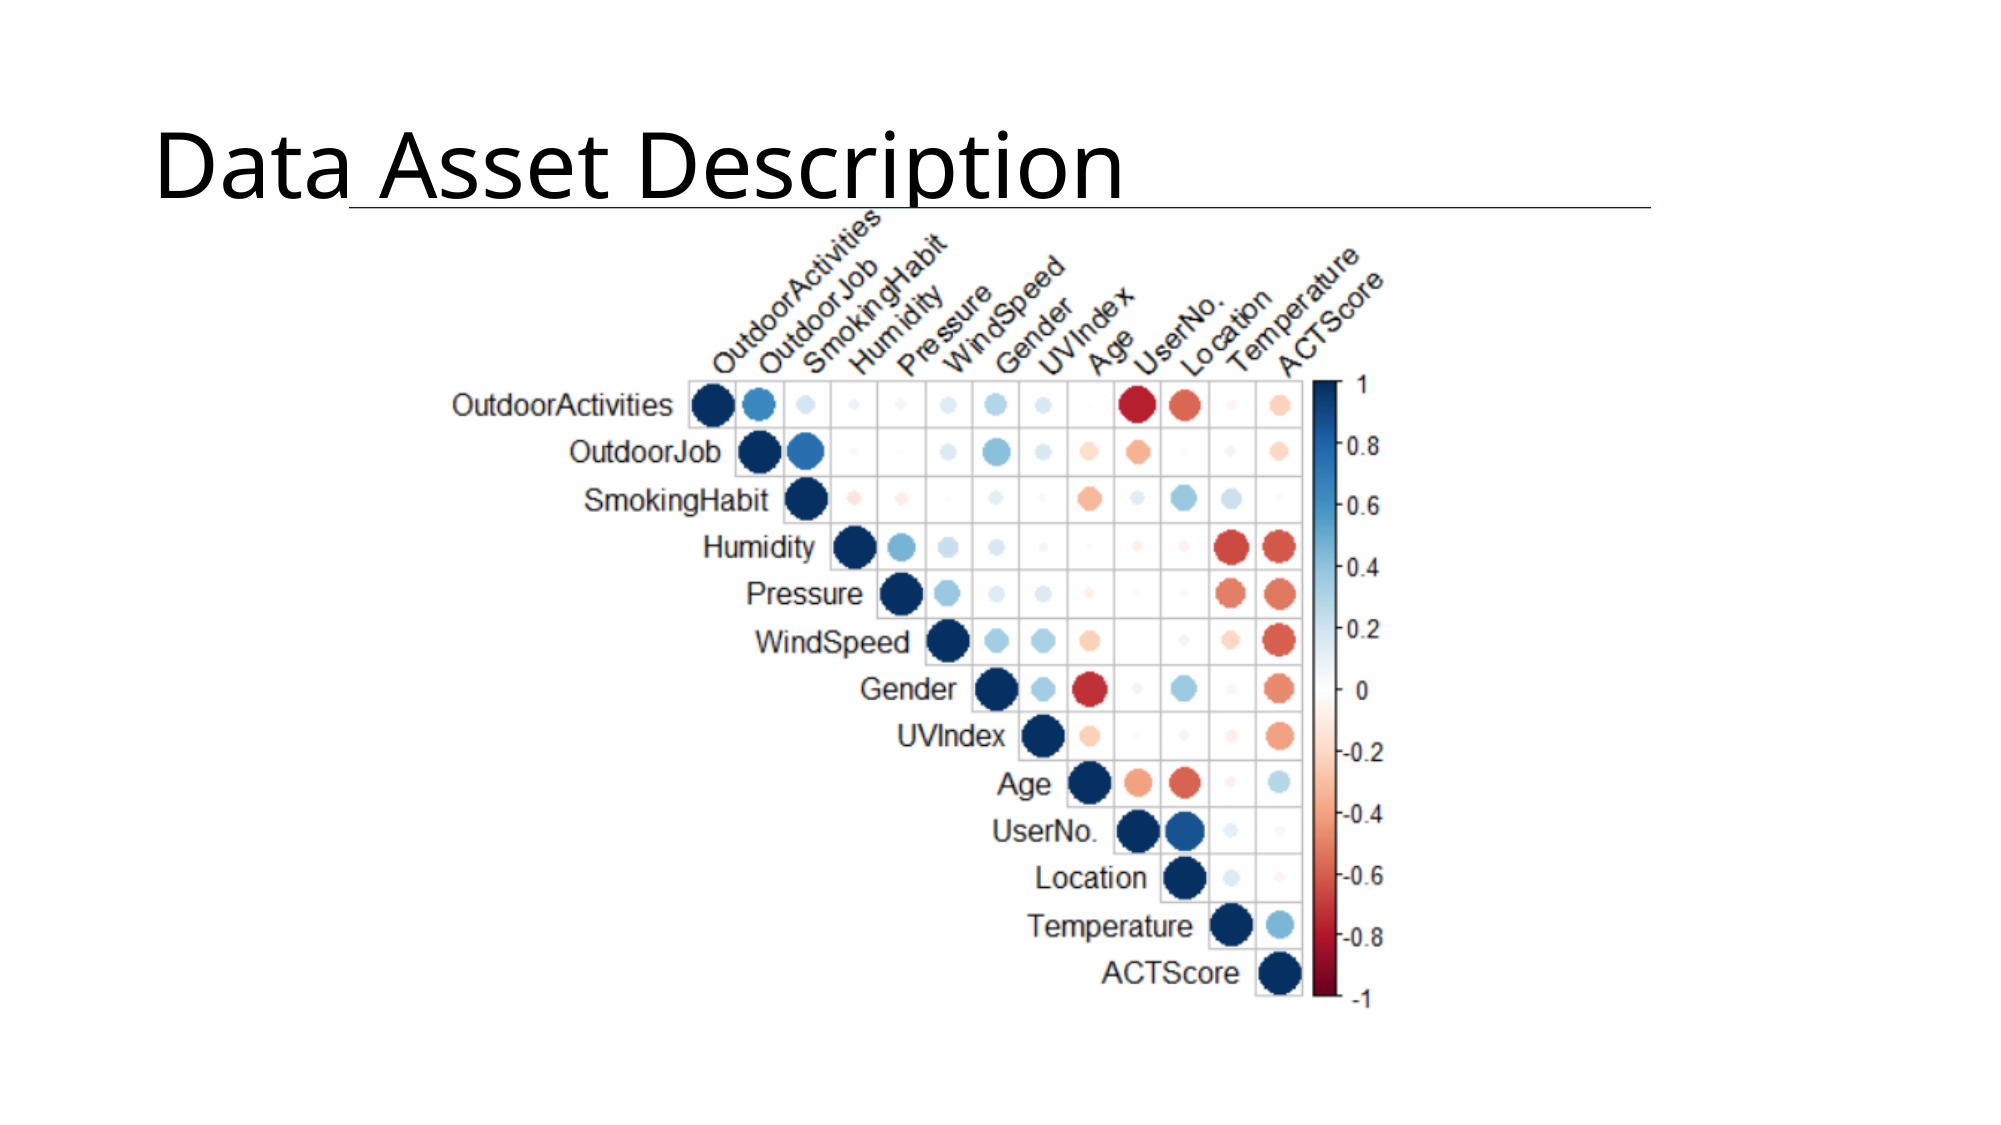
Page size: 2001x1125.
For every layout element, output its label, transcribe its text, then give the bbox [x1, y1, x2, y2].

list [348, 207, 1651, 1014]
title Data Asset Description [137, 59, 1863, 278]
